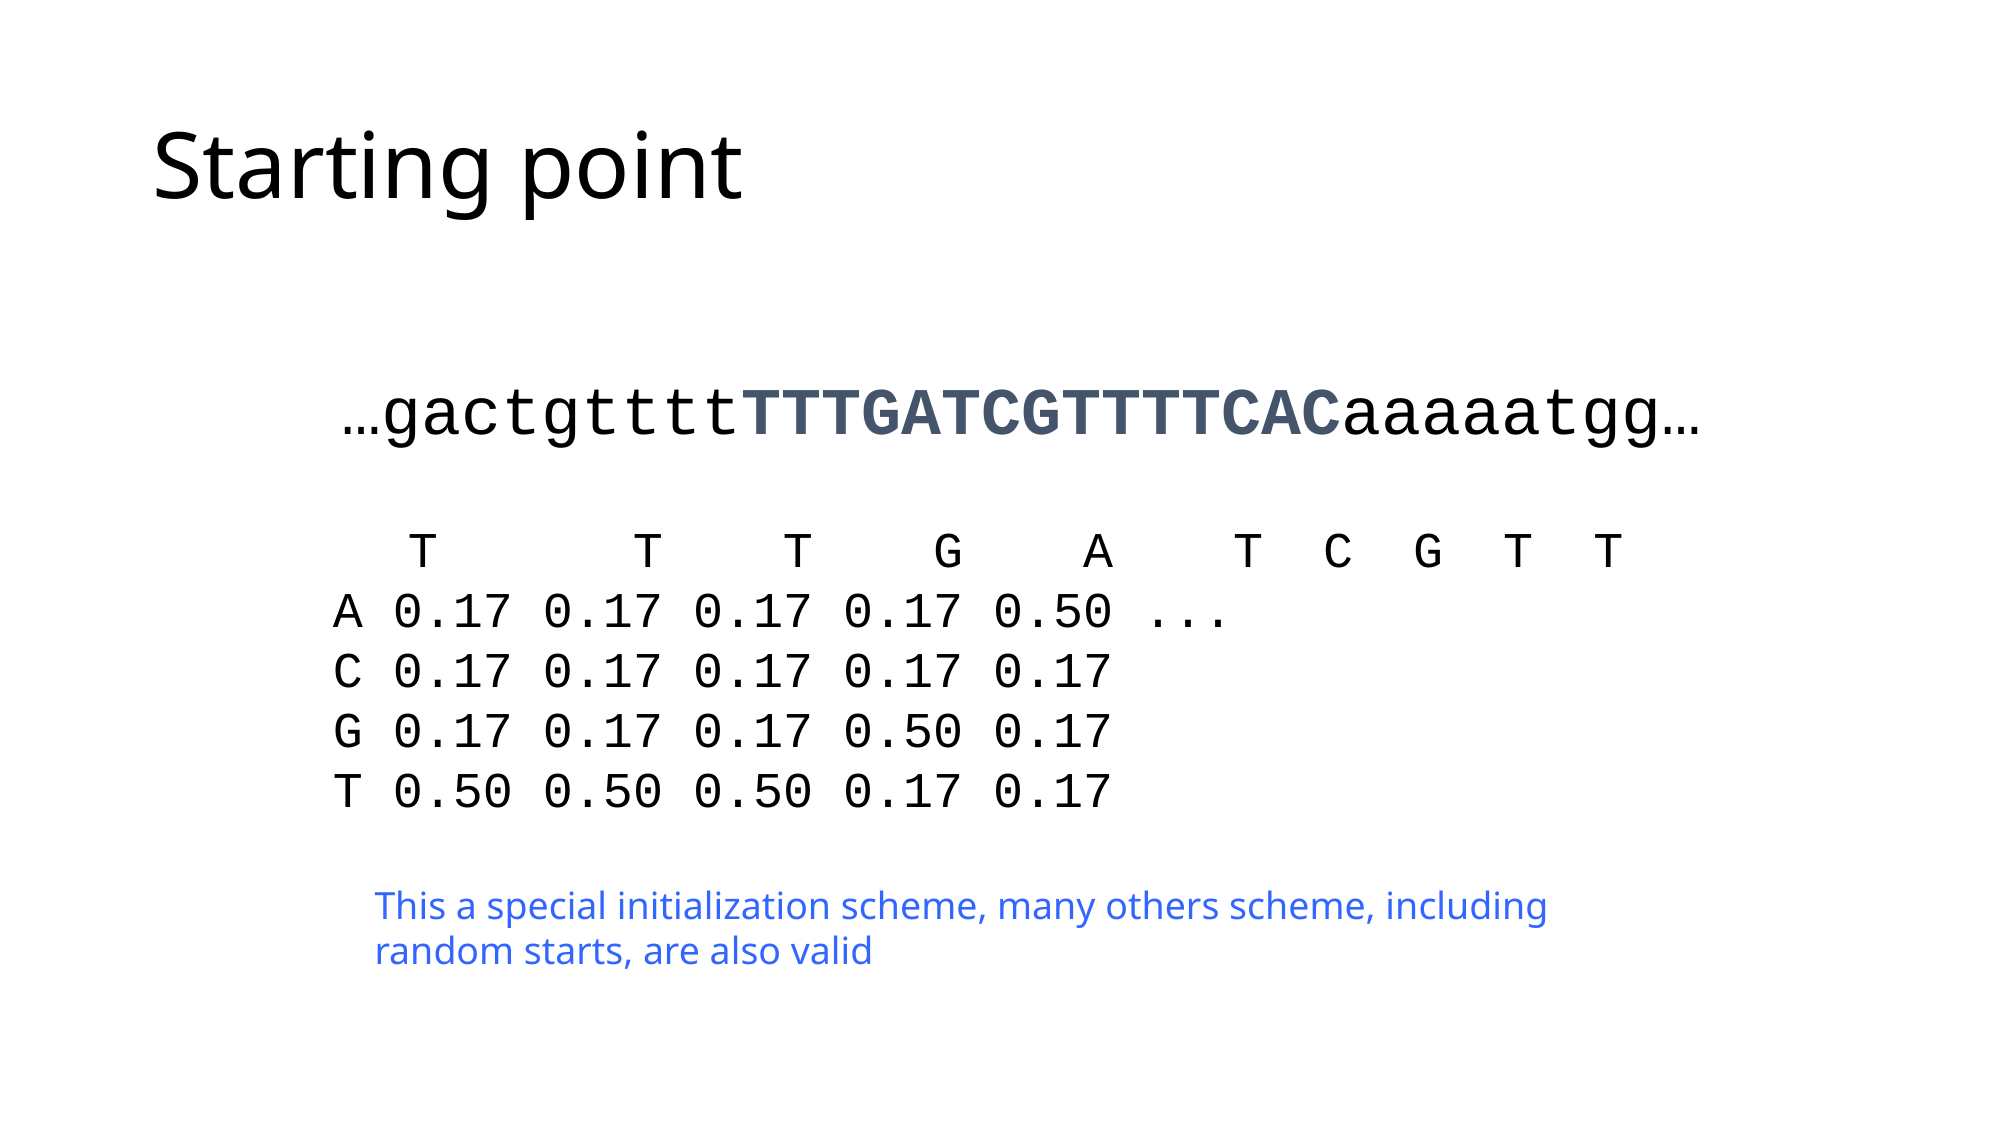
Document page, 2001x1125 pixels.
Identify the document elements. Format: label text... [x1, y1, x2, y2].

text_box T T T G A T C G T T A 0.17 0.17 0.17 0.17 0.50 ... C 0.17 0.17 0.17 0.17 0.17 G 0.17 0.17 0.17 0.50 0.17 T 0.50 0.50 0.50 0.17 0.17 [318, 510, 1698, 825]
title Starting point [137, 59, 1863, 278]
text_box …gactgttttTTTGATCGTTTTCACaaaaatgg… [326, 360, 1717, 456]
text_box This a special initialization scheme, many others scheme, including random starts, are also valid [359, 874, 1688, 980]
